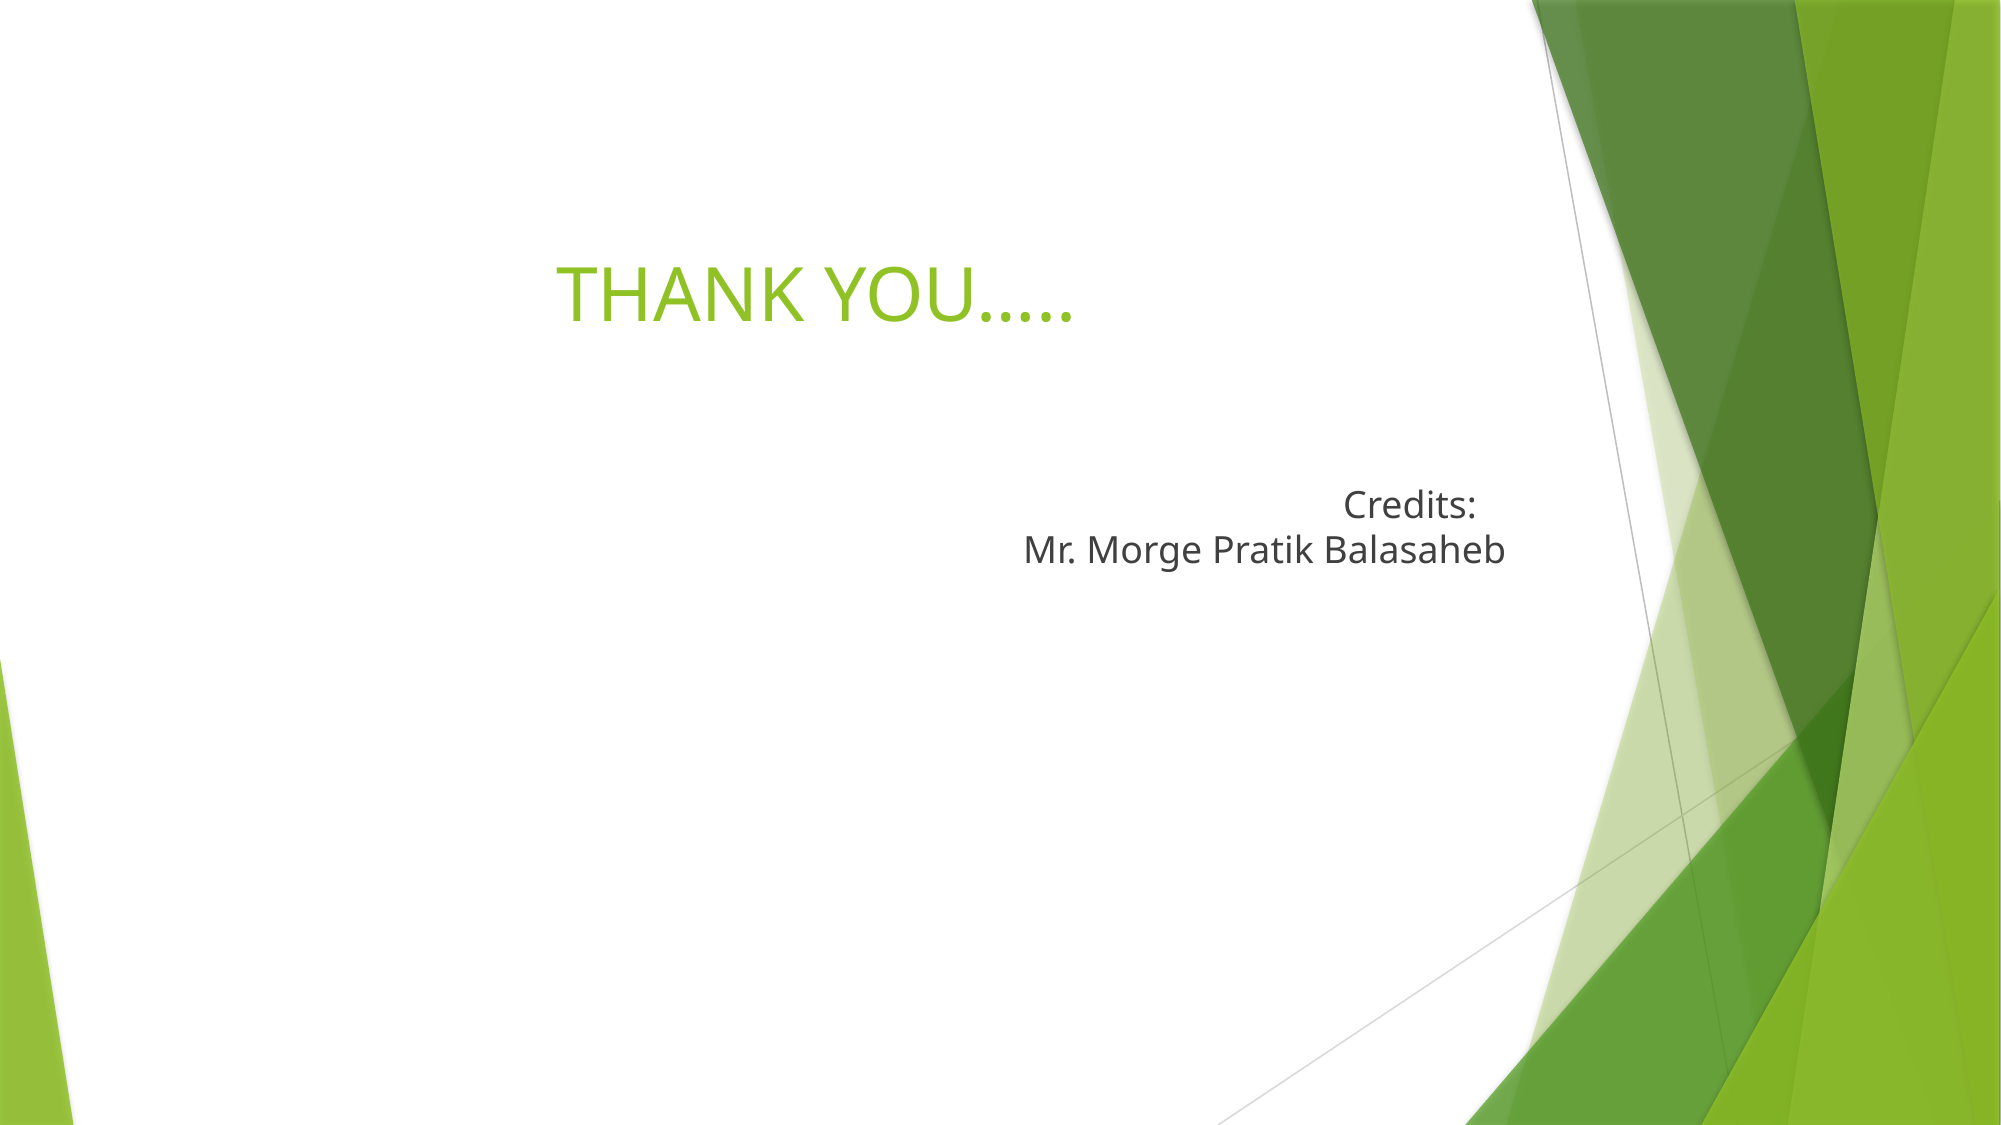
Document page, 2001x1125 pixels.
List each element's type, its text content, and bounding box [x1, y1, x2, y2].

title THANK YOU….. [111, 239, 1522, 445]
list Credits: Mr. Morge Pratik Balasaheb [111, 473, 1522, 992]
